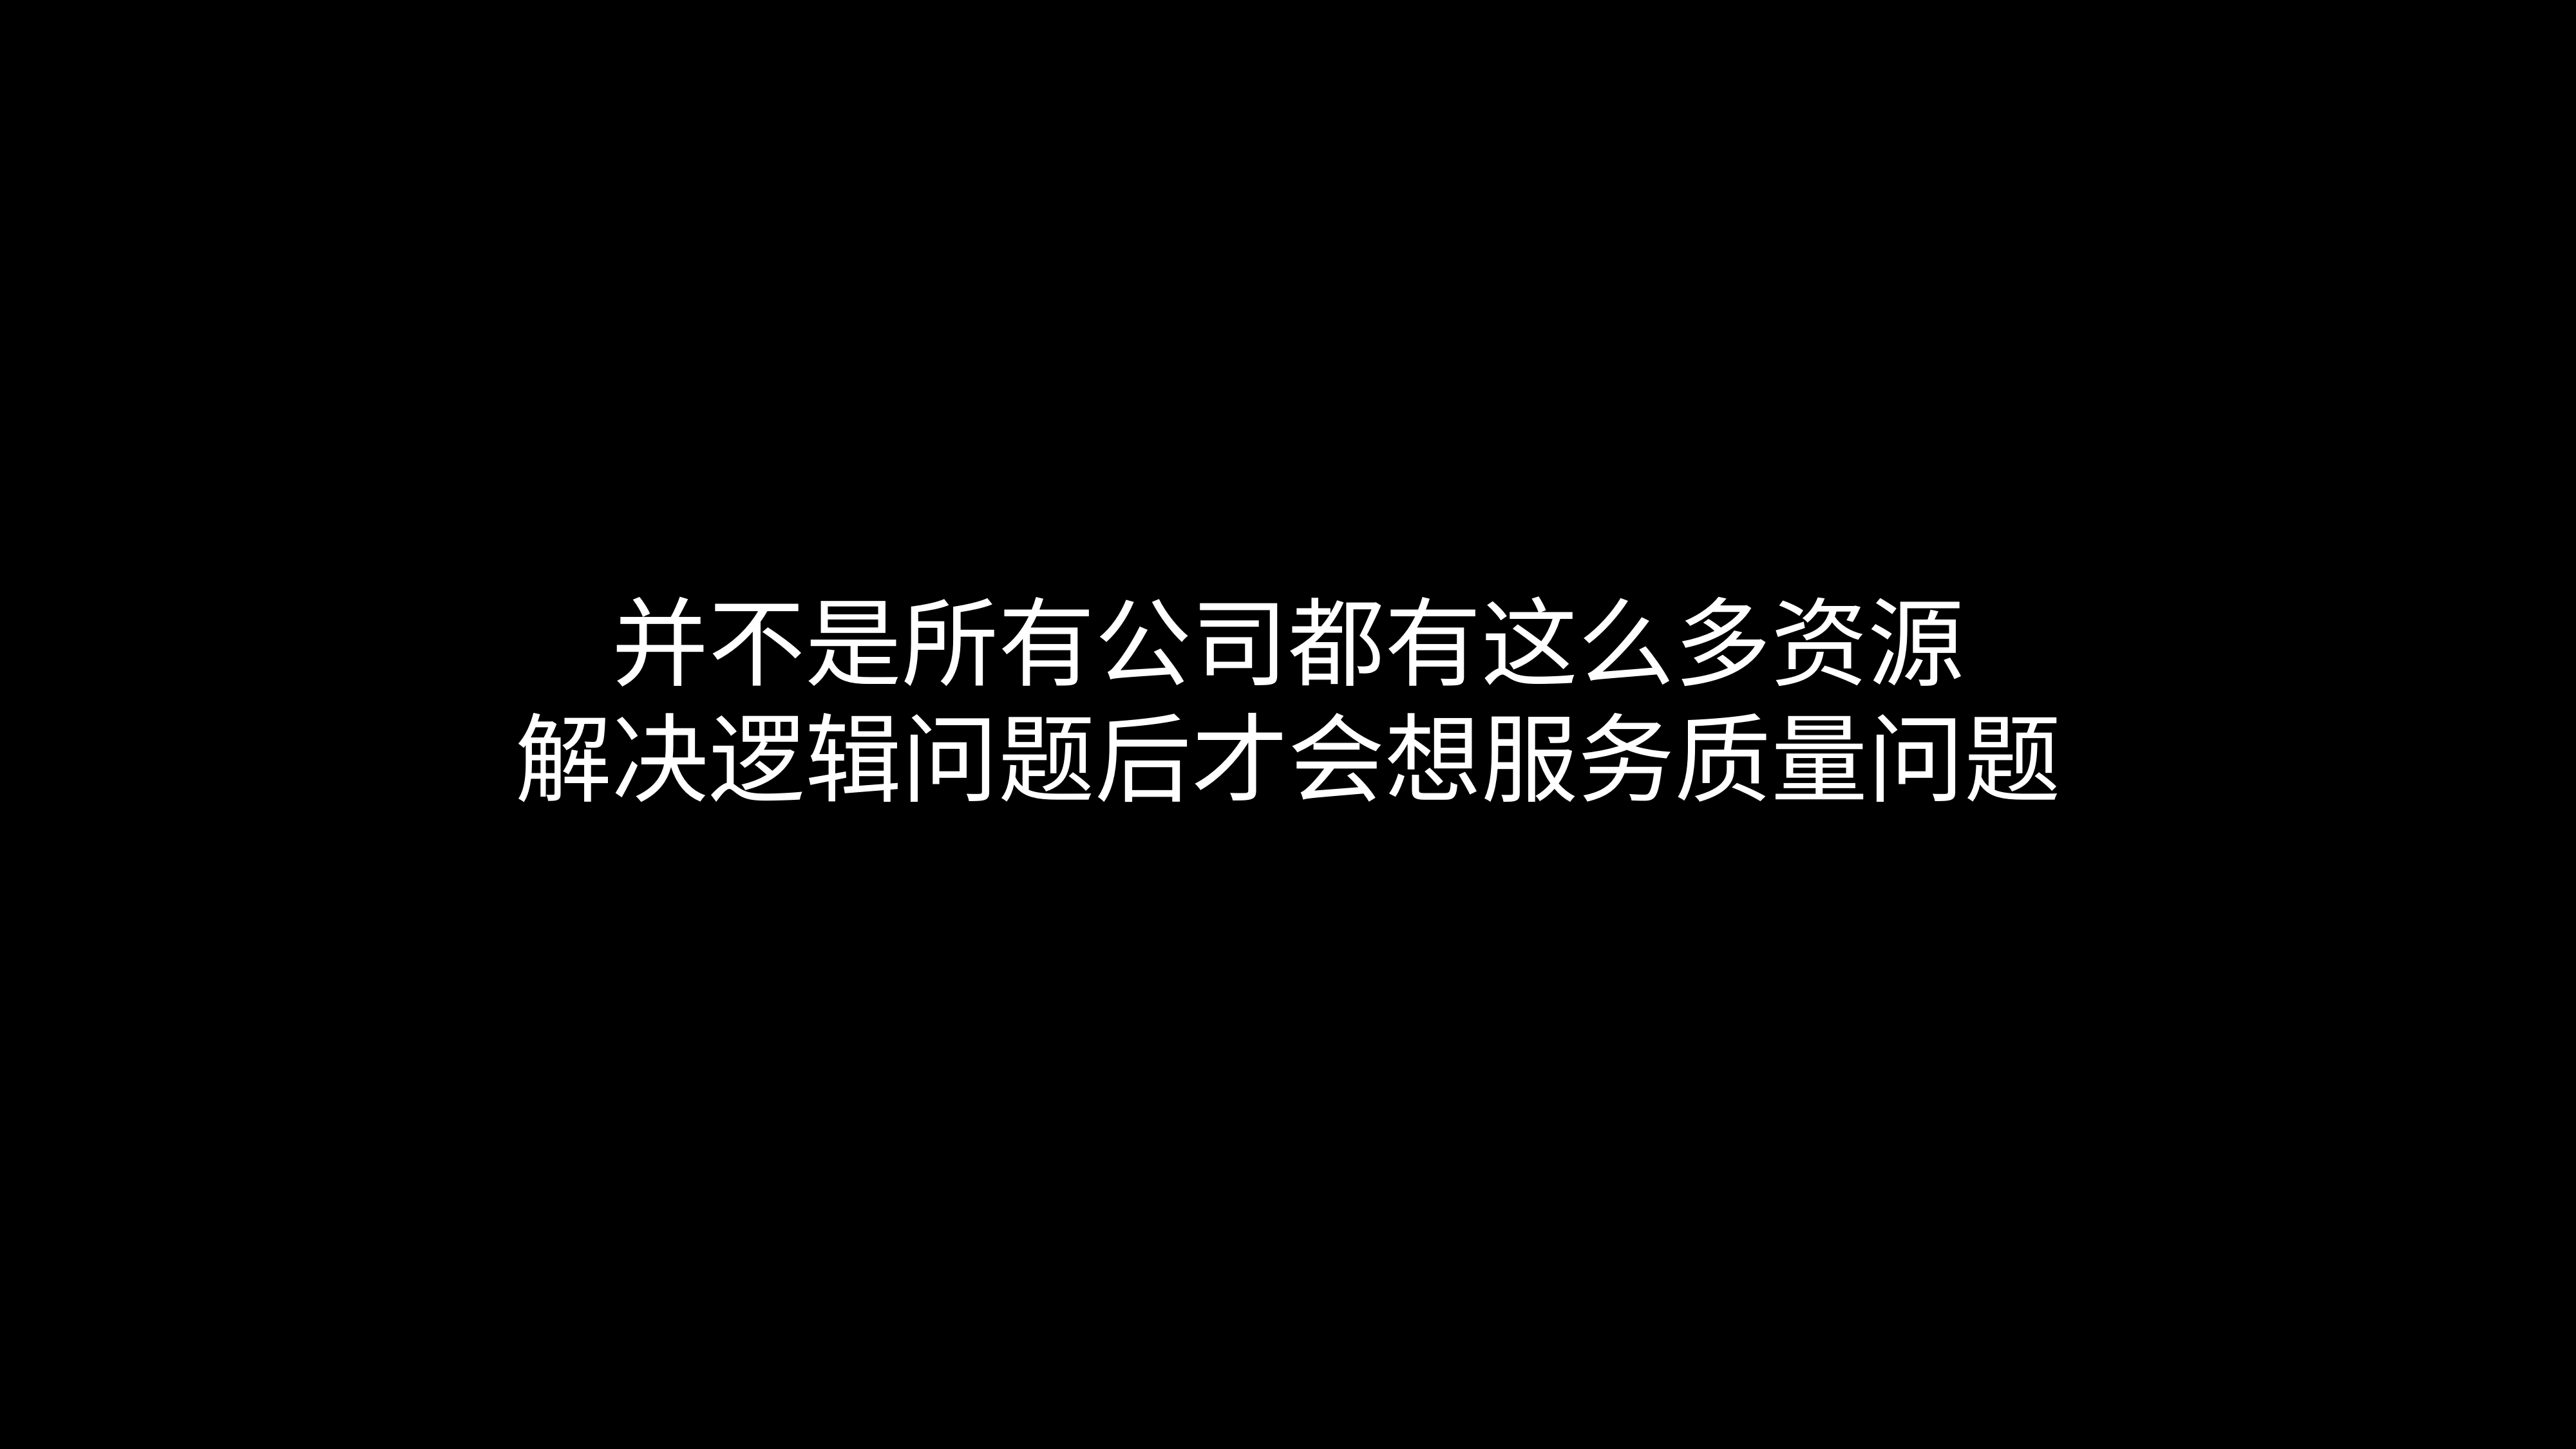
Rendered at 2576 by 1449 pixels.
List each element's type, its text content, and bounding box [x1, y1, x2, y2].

list 并不是所有公司都有这么多资源 解决逻辑问题后才会想服务质量问题 [379, 555, 2197, 840]
